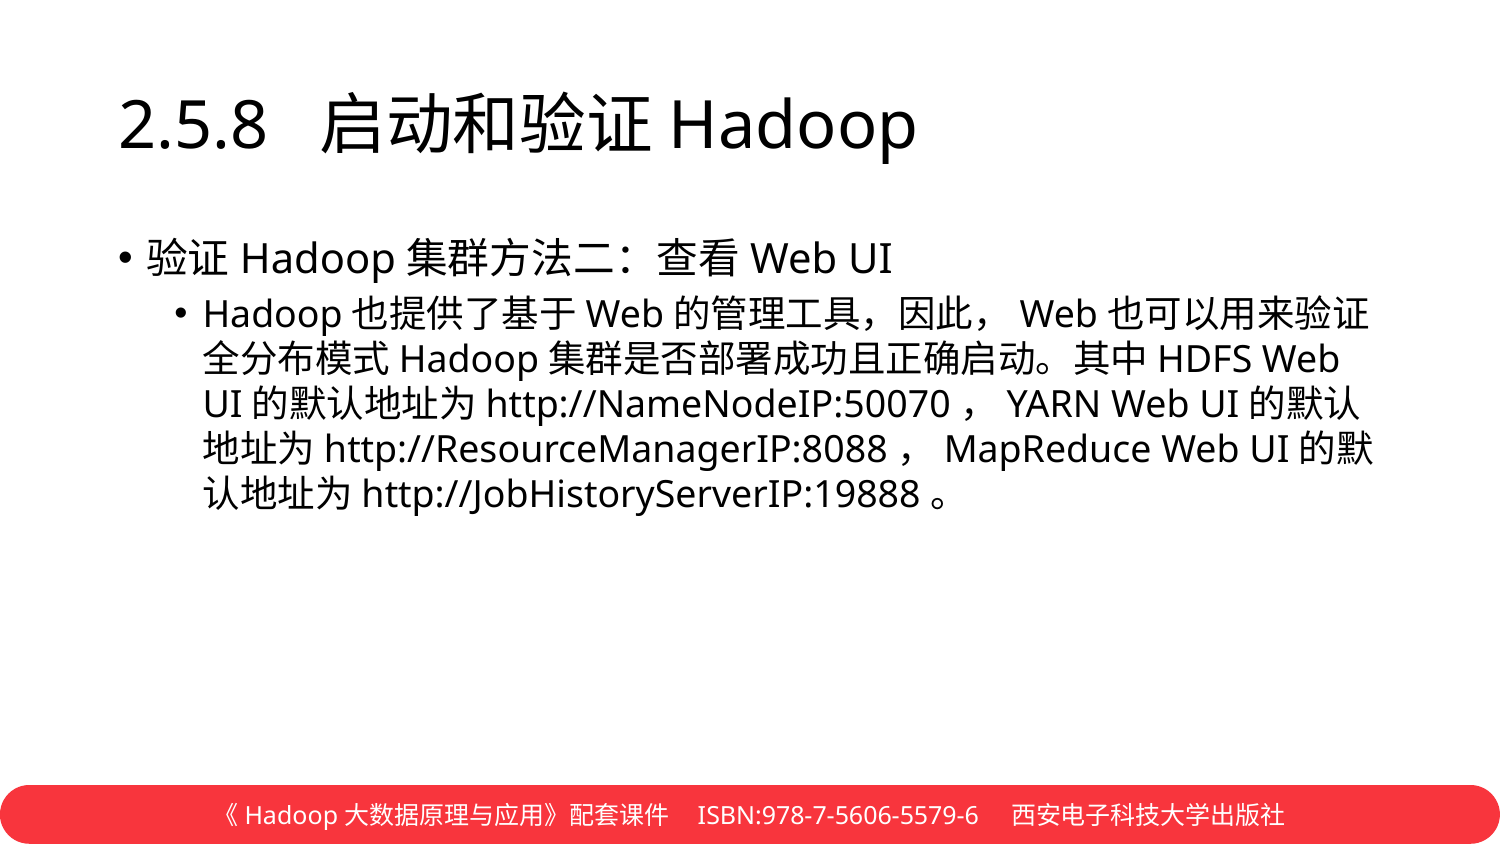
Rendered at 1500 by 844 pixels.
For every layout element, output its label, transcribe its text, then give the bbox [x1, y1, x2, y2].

title 2.5.8 启动和验证Hadoop [103, 44, 1397, 208]
list 验证Hadoop集群方法二：查看Web UI Hadoop也提供了基于Web的管理工具，因此，Web也可以用来验证全分布模式Hadoop集群是否部署成功且正确启动。其中HDFS Web UI的默认地址为http://NameNodeIP:50070，YARN Web UI的默认地址为http://ResourceManagerIP:8088，MapReduce Web UI的默认地址为http://JobHistoryServerIP:19888。 [103, 224, 1397, 760]
